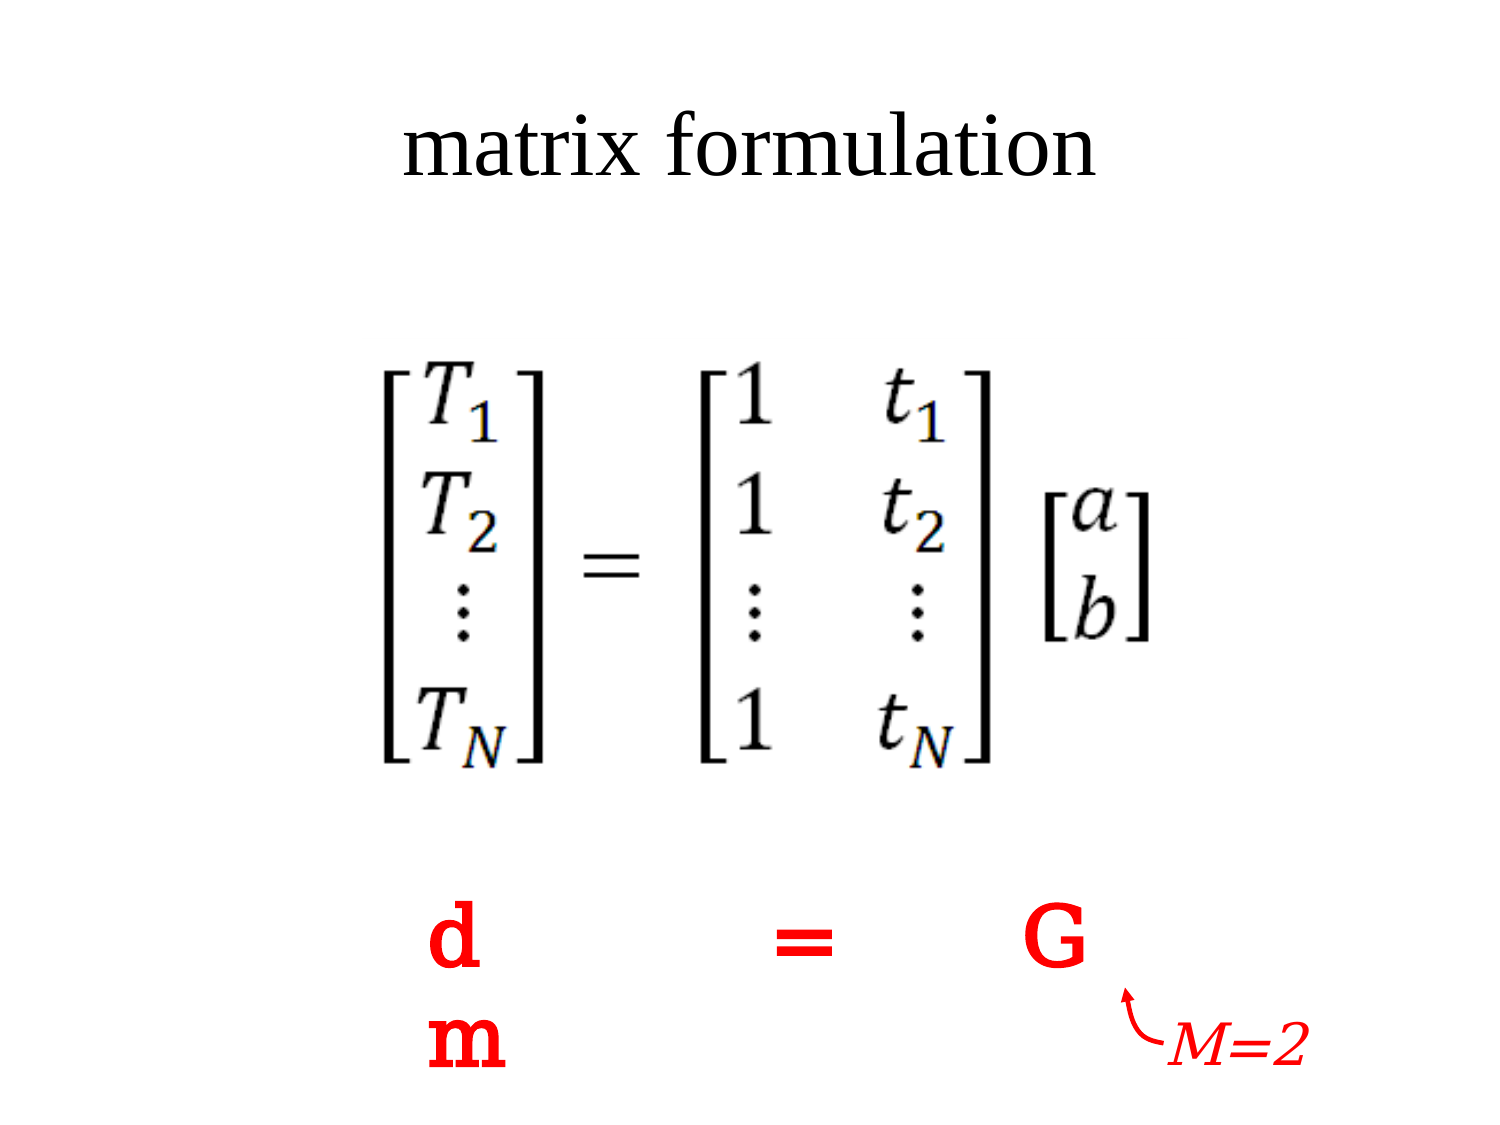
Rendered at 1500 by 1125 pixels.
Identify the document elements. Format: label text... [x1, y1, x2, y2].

picture [362, 337, 1188, 797]
title matrix formulation [75, 45, 1425, 233]
text_box M=2 [1149, 999, 1363, 1085]
text_box d = G m [412, 874, 1388, 1090]
text_box [1121, 987, 1164, 1044]
